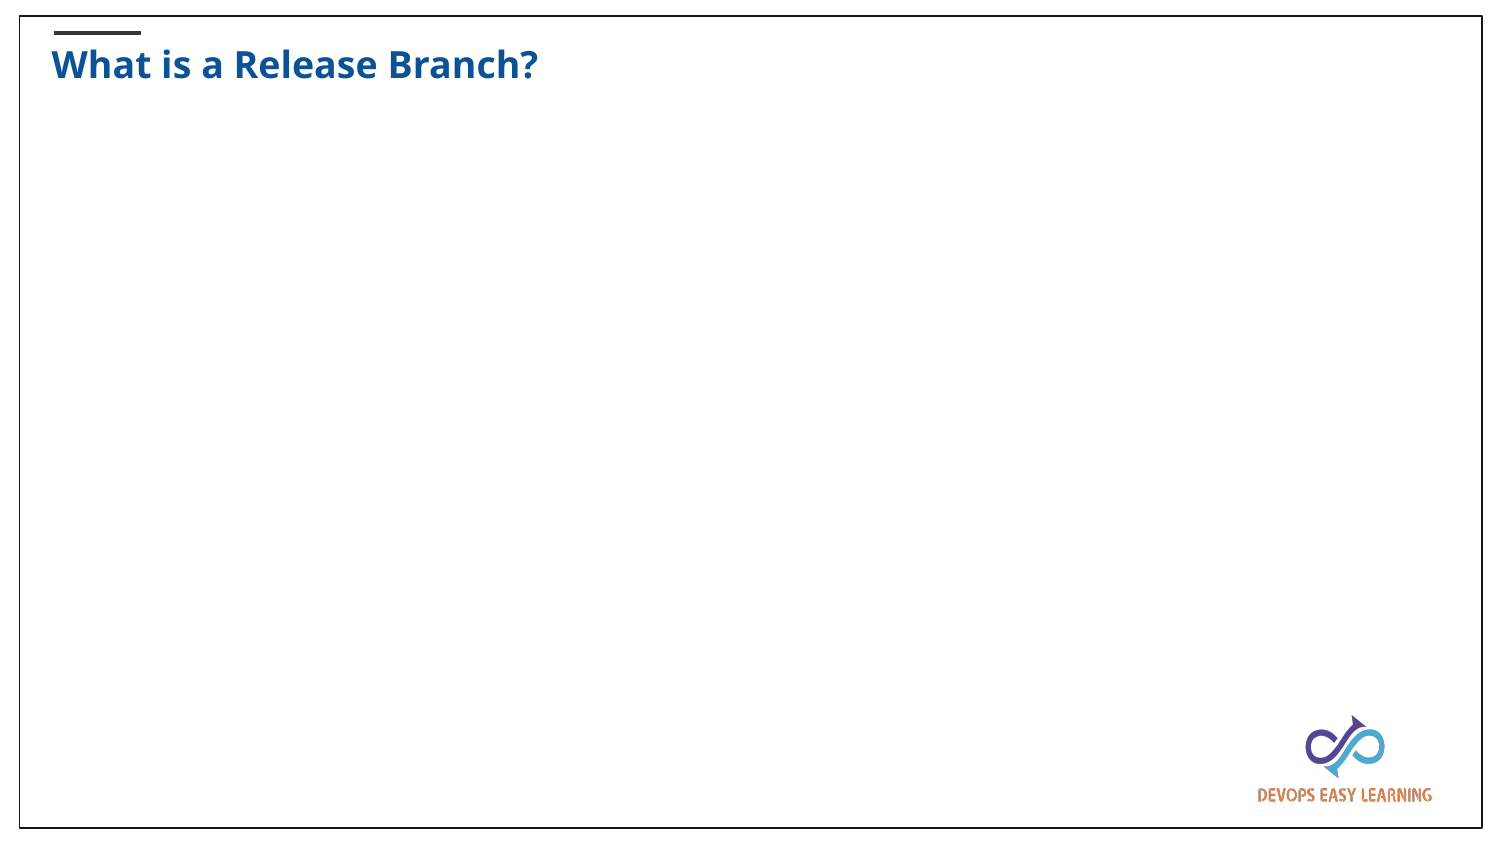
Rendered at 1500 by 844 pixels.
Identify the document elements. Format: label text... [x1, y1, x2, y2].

text_box [19, 15, 1482, 829]
text_box What is a Release Branch? [36, 33, 1220, 94]
picture [1249, 705, 1441, 820]
